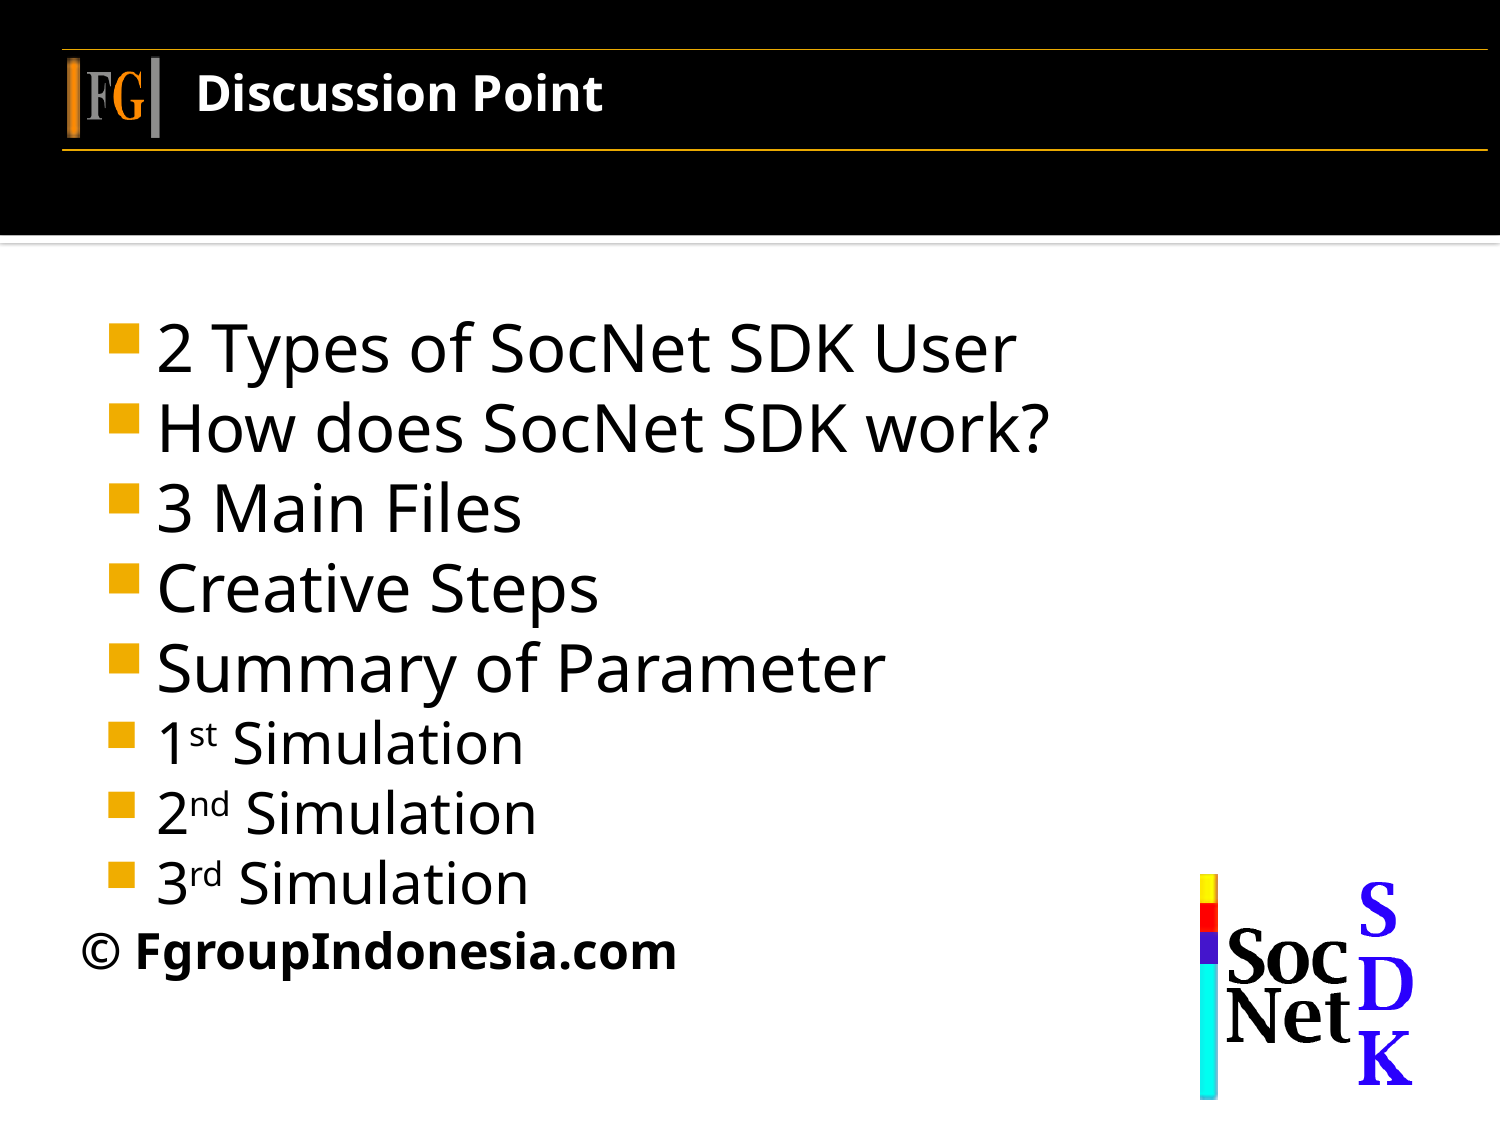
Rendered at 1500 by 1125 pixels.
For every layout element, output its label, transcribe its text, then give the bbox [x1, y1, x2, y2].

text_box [61, 46, 1488, 150]
list 2 Types of SocNet SDK User How does SocNet SDK work? 3 Main Files Creative Steps Summary of Parameter 1st Simulation 2nd Simulation 3rd Simulation [75, 291, 1425, 874]
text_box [65, 874, 1428, 1104]
